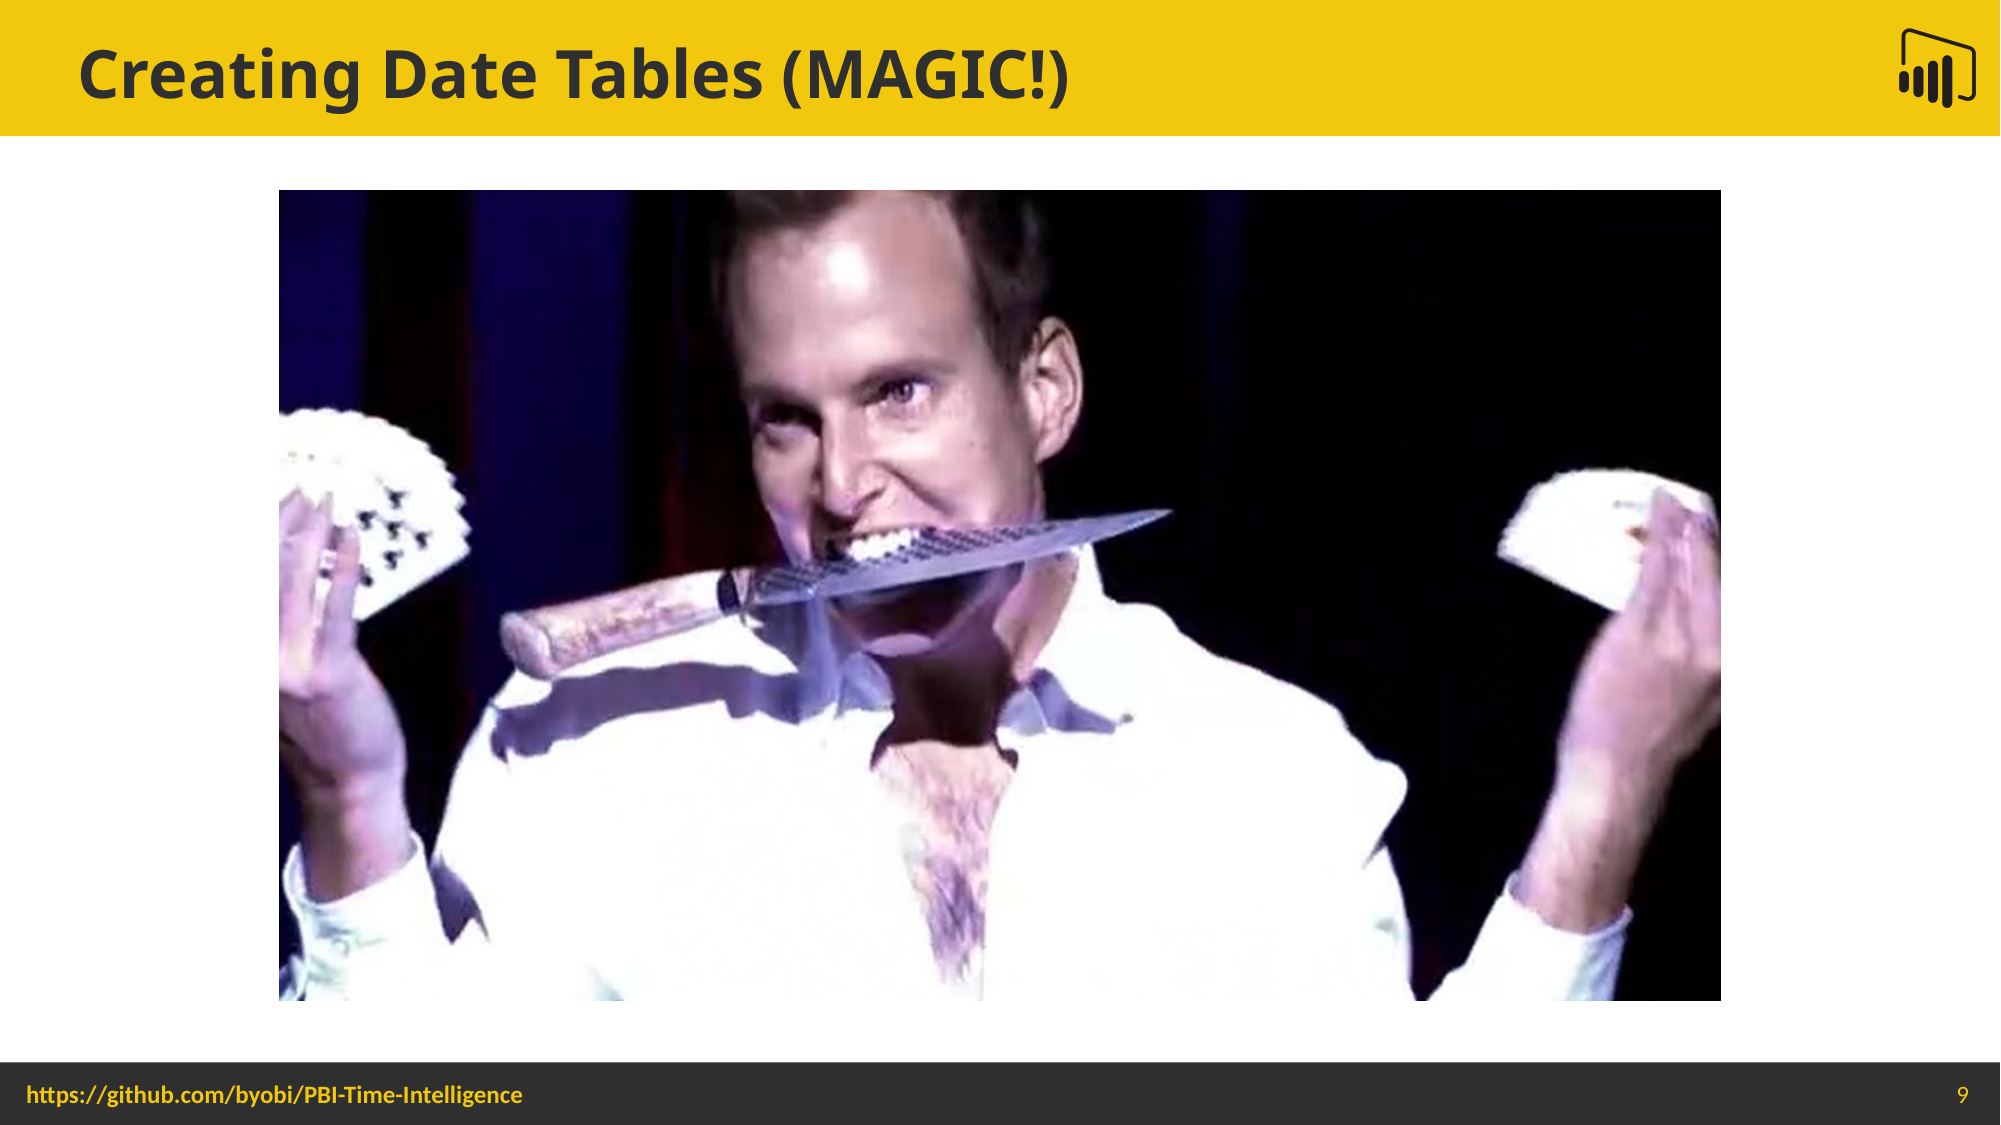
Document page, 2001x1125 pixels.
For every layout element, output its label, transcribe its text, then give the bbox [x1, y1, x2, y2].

text_box Creating Date Tables (MAGIC!) [62, 39, 1863, 119]
text_box [0, 0, 2000, 137]
picture [279, 190, 1721, 1001]
picture [1897, 28, 1978, 108]
